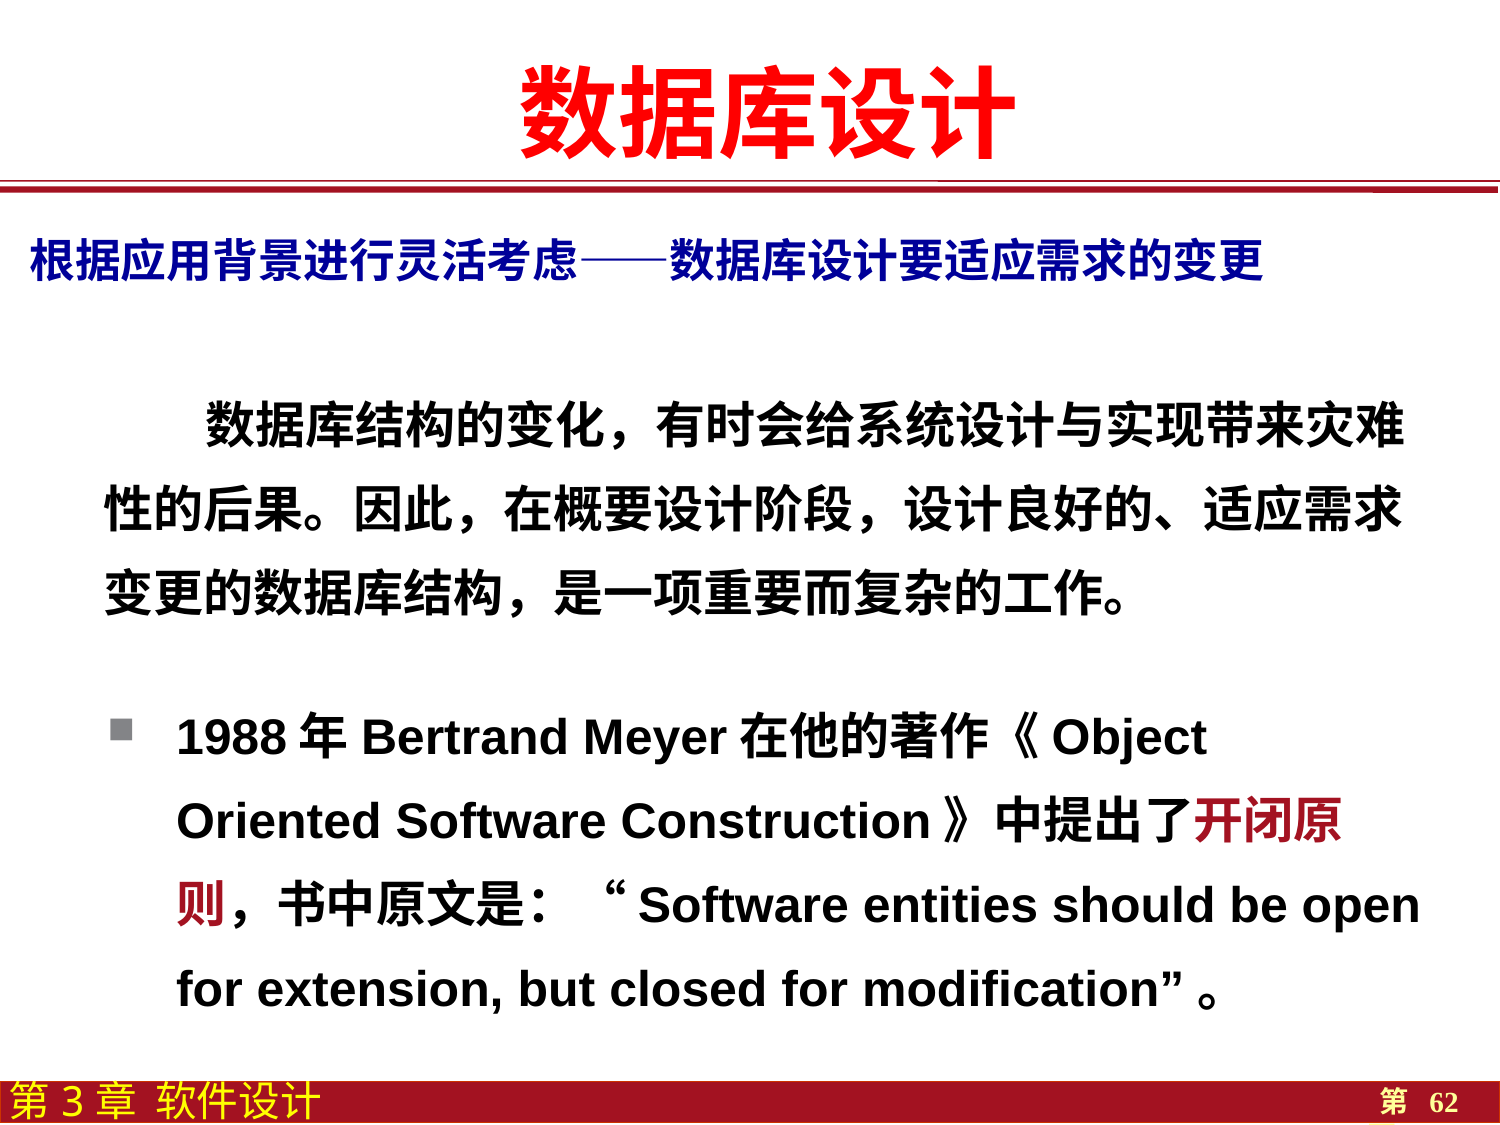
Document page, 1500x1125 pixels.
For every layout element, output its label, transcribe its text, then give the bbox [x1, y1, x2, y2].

text_box 根据应用背景进行灵活考虑——数据库设计要适应需求的变更 [14, 207, 1433, 295]
text_box 数据库设计 [349, 87, 1188, 154]
text_box 数据库结构的变化，有时会给系统设计与实现带来灾难性的后果。因此，在概要设计阶段，设计良好的、适应需求变更的数据库结构，是一项重要而复杂的工作。 [88, 361, 1447, 629]
text_box 1988年Bertrand Meyer在他的著作《Object Oriented Software Construction》中提出了开闭原则，书中原文是：“Software entities should be open for extension, but closed for modification”。 [41, 680, 1424, 1017]
